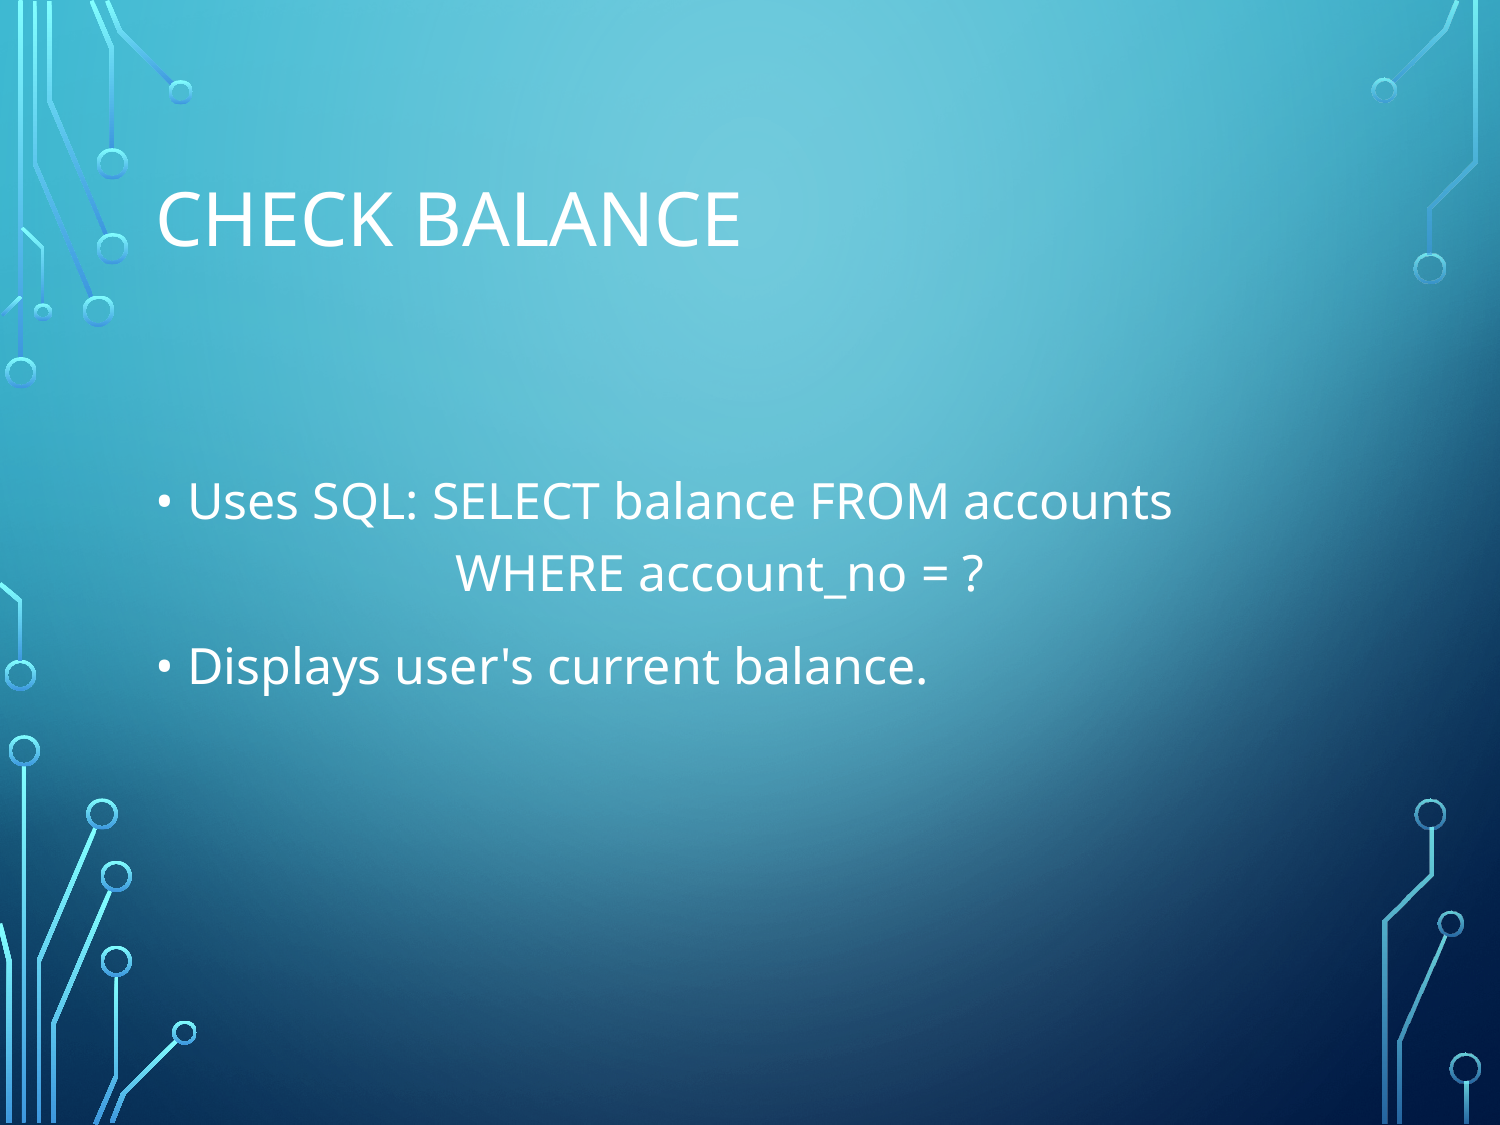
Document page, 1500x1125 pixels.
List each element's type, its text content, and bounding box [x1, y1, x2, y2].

title Check Balance [140, 101, 1360, 344]
list • Uses SQL: SELECT balance FROM accounts WHERE account_no = ? • Displays user's current balance. [140, 369, 1360, 950]
